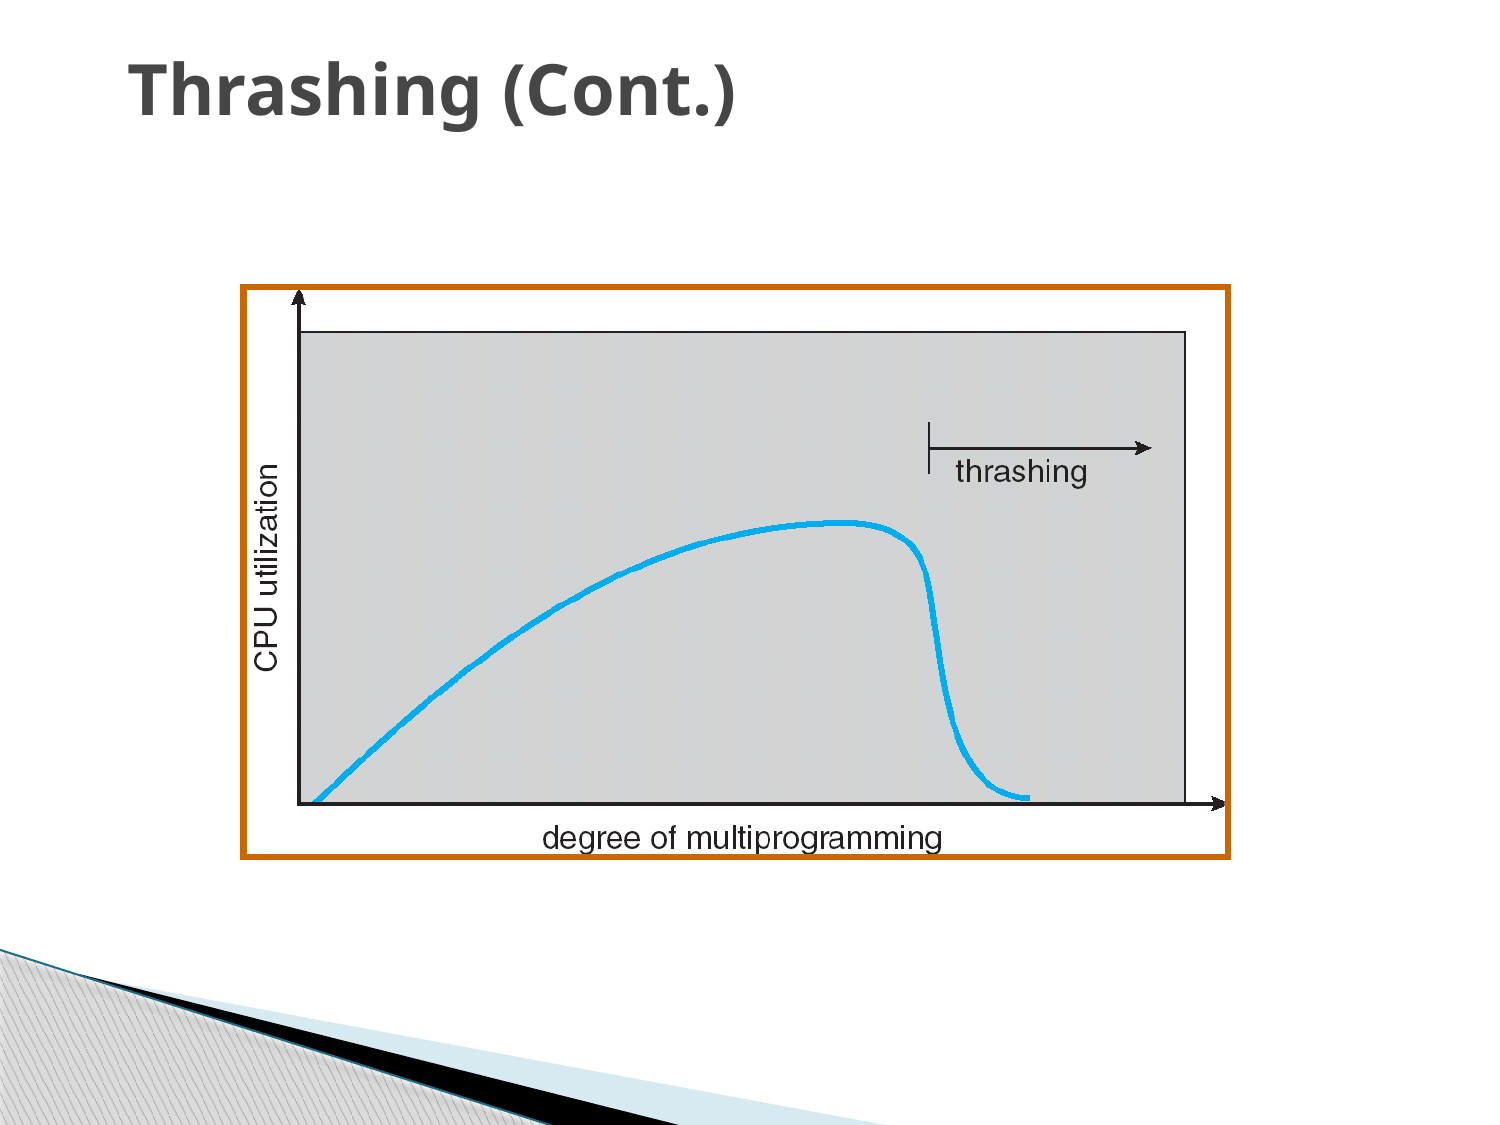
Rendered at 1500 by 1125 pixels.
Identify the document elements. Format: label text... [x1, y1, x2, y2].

title Thrashing (Cont.) [112, 37, 1306, 138]
picture [246, 289, 1225, 854]
